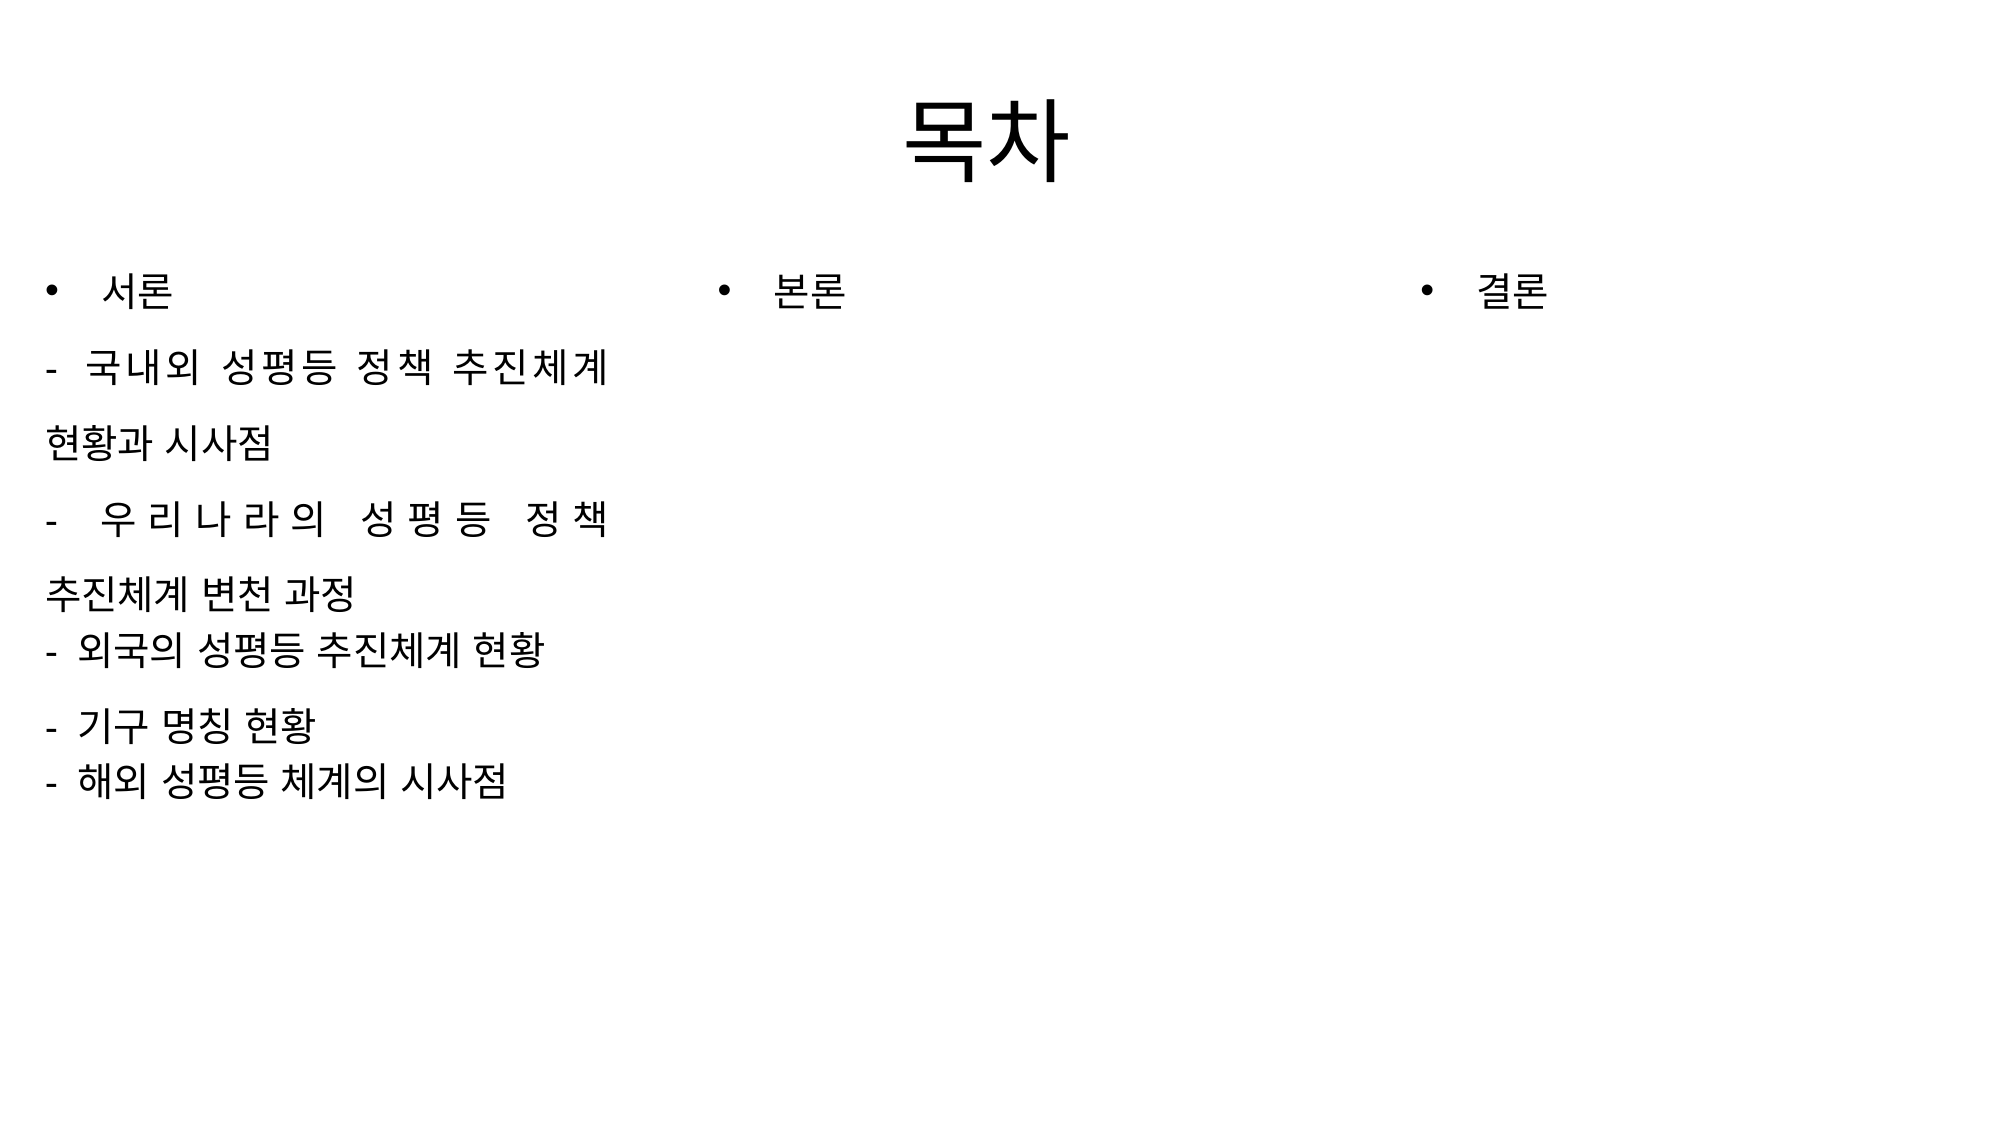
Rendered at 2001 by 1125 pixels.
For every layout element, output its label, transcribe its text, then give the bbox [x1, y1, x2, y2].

title 목차 [99, 45, 1900, 233]
text_box 본론 [702, 259, 1298, 1002]
list 서론 - 국내외 성평등 정책 추진체계 현황과 시사점 - 우리나라의 성평등 정책 추진체계 변천 과정 - 외국의 성평등 추진체계 현황 - 기구 명칭 현황 - 해외 성평등 체계의 시사점 [30, 259, 625, 1002]
text_box 결론 [1405, 259, 2000, 1002]
